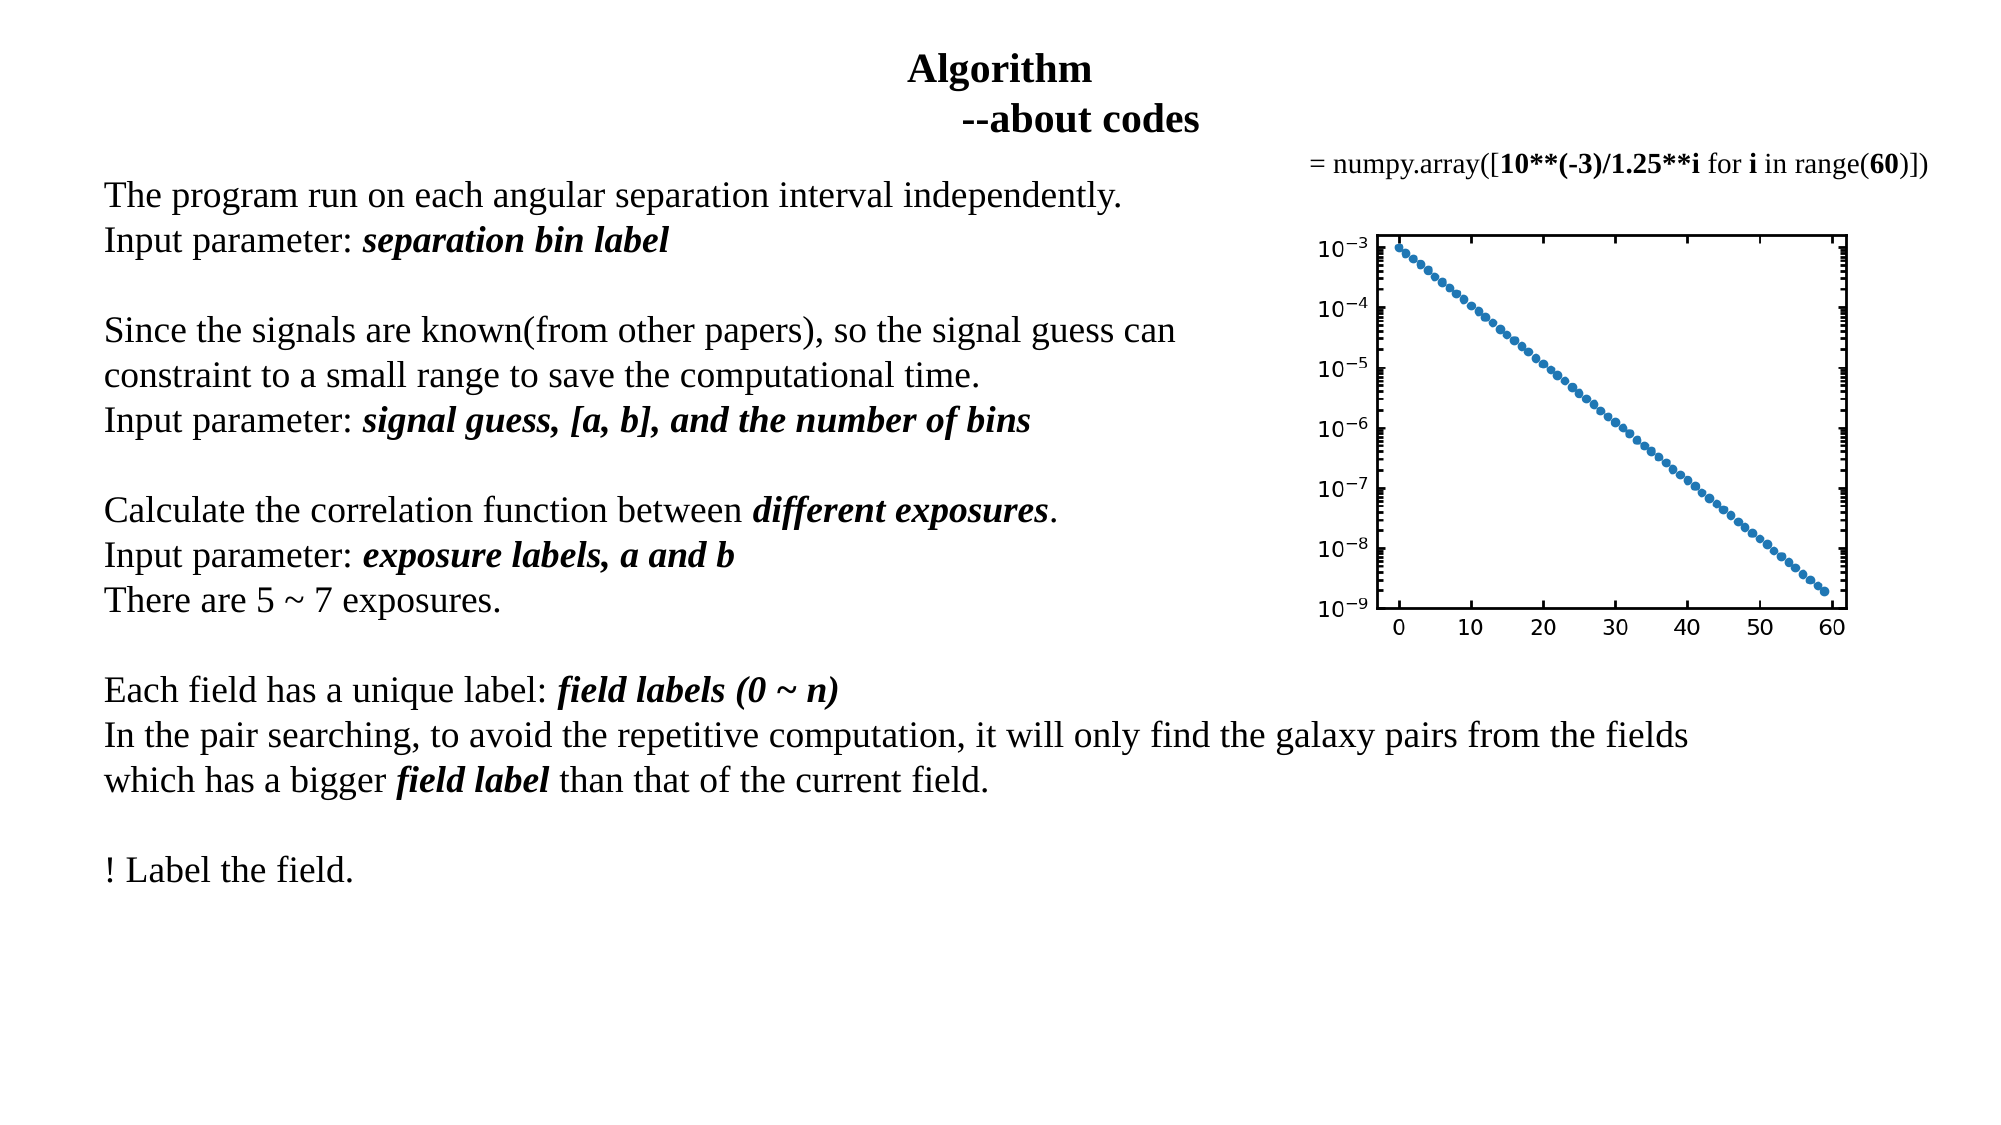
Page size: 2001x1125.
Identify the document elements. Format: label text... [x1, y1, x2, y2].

text_box Algorithm --about codes [785, 33, 1215, 149]
text_box The program run on each angular separation interval independently. Input parameter: separation bin label Since the signals are known(from other papers), so the signal guess can constraint to a small range to save the computational time. Input parameter: signal guess, [a, b], and the number of bins Calculate the correlation function between different exposures. Input parameter: exposure labels, a and b There are 5 ~ 7 exposures. Each field has a unique label: field labels (0 ~ n) In the pair searching, to avoid the repetitive computation, it will only find the galaxy pairs from the fields which has a bigger field label than that of the current field. ! Label the field. [88, 162, 1706, 898]
picture [1283, 198, 1939, 645]
